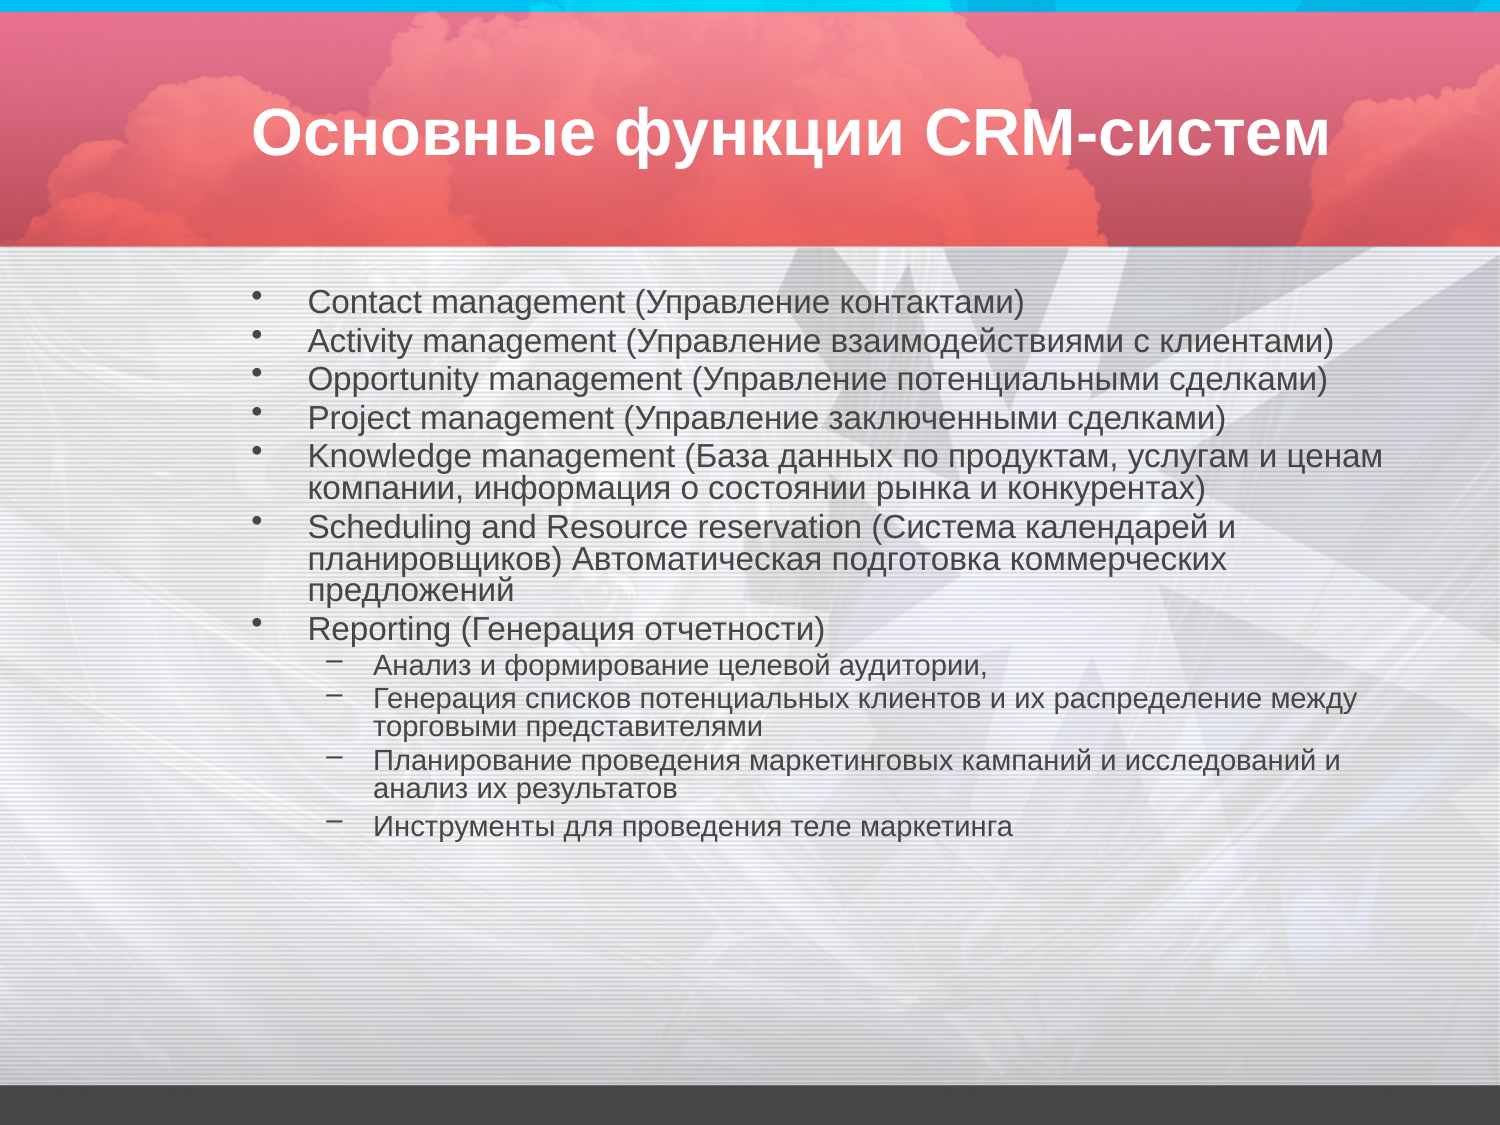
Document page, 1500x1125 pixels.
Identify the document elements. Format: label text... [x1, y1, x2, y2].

picture [0, 0, 1500, 1125]
title Основные функции CRM-систем [236, 35, 1430, 223]
list Contact management (Управление контактами) Activity management (Управление взаимодействиями с клиентами) Opportunity management (Управление потенциальными сделками) Project management (Управление заключенными сделками) Knowledge management (База данных по продуктам, услугам и ценам компании, информация о состоянии рынка и конкурентах) Scheduling and Resource reservation (Система календарей и планировщиков) Автоматическая подготовка коммерческих предложений Reporting (Генерация отчетности) Анализ и формирование целевой аудитории, Генерация списков потенциальных клиентов и их распределение между торговыми представителями Планирование проведения маркетинговых кампаний и исследований и анализ их результатов Инструменты для проведения теле маркетинга [236, 280, 1430, 1035]
